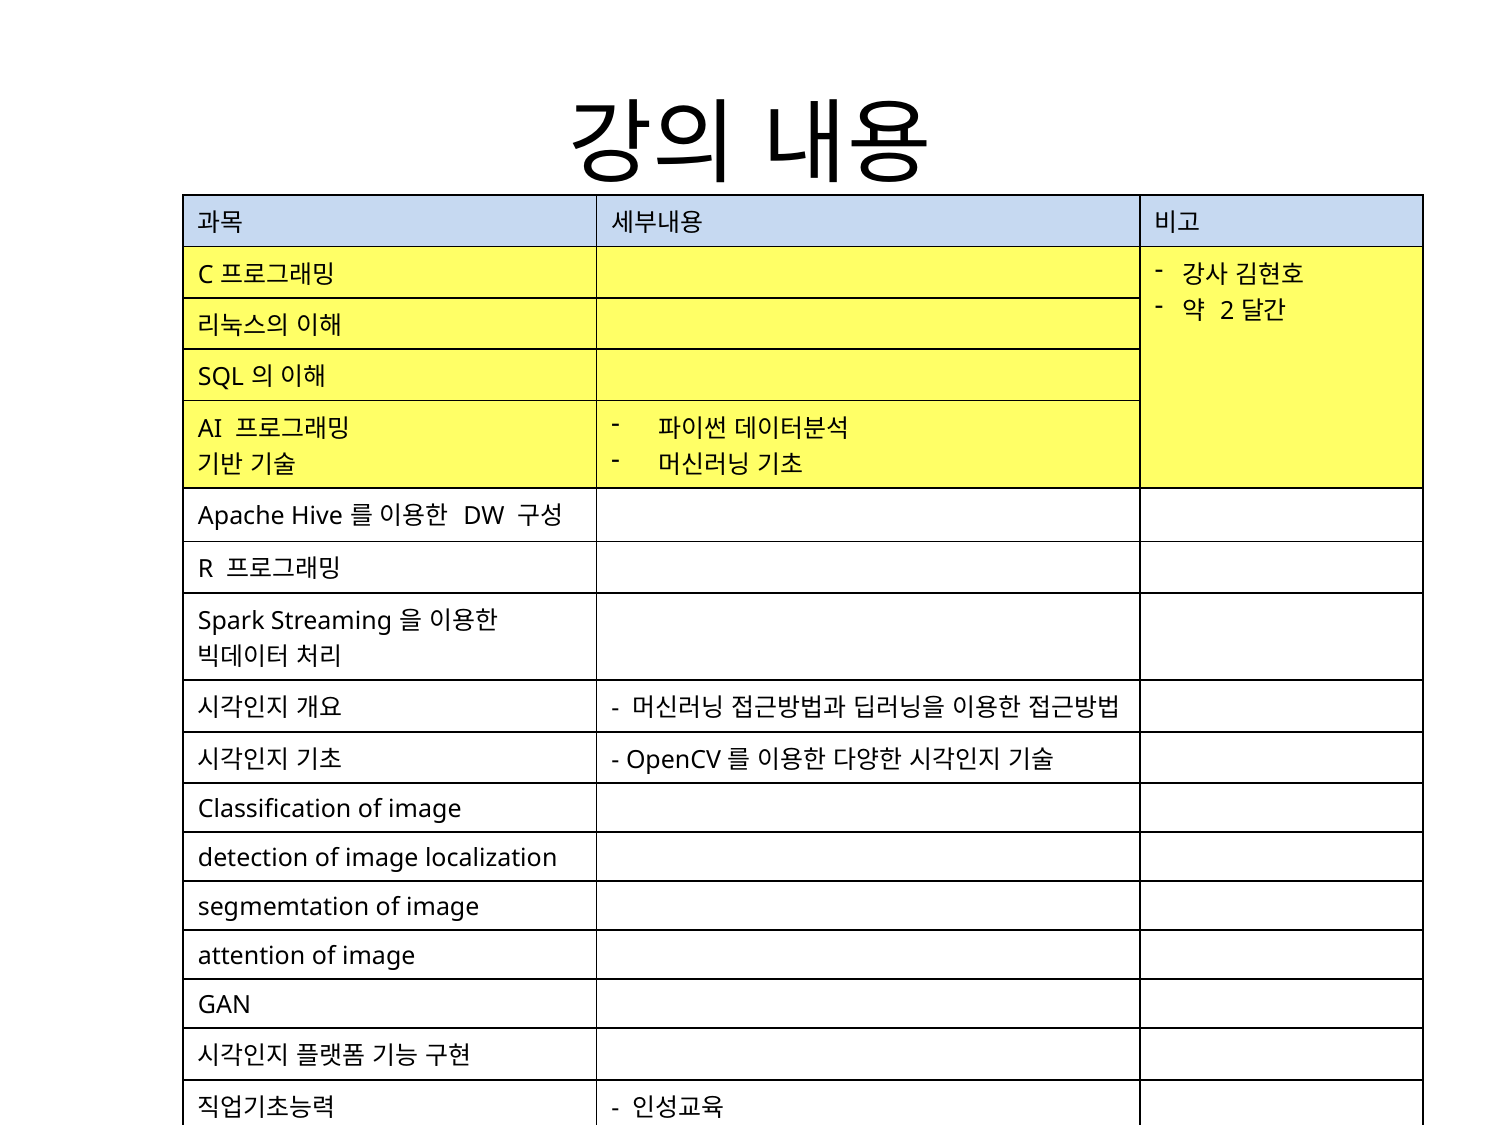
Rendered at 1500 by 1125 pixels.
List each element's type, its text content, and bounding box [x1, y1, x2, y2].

table_cell SQL의 이해 [184, 350, 596, 400]
table_cell [597, 247, 1139, 297]
table_cell [1141, 882, 1422, 929]
table_cell [597, 299, 1139, 348]
table_cell R 프로그래밍 [184, 542, 596, 592]
table_cell [1141, 980, 1422, 1027]
table_header 과목 [184, 196, 596, 246]
table_cell - 머신러닝 접근방법과 딥러닝을 이용한 접근방법 [597, 681, 1139, 731]
table_cell [597, 784, 1139, 831]
table_cell Spark Streaming을 이용한 빅데이터 처리 [184, 594, 596, 679]
table_cell [1141, 1029, 1422, 1079]
table_cell 시각인지 기초 [184, 733, 596, 782]
table_header 세부내용 [597, 196, 1139, 246]
table_cell 시각인지 개요 [184, 681, 596, 731]
table_cell segmemtation of image [184, 882, 596, 929]
table_cell [1141, 1081, 1422, 1125]
table_cell 파이썬 데이터분석 머신러닝 기초 [597, 401, 1139, 487]
table_cell 리눅스의 이해 [184, 299, 596, 348]
table_cell [597, 594, 1139, 679]
table_cell [597, 350, 1139, 400]
table_cell GAN [184, 980, 596, 1027]
table_header 비고 [1141, 196, 1422, 246]
title 강의 내용 [75, 45, 1425, 233]
table_cell [1141, 681, 1422, 731]
table_cell [1141, 489, 1422, 541]
table_cell - 인성교육 [597, 1081, 1139, 1125]
table_cell [1141, 784, 1422, 831]
table_cell [1141, 833, 1422, 880]
table_cell Apache Hive를 이용한 DW 구성 [184, 489, 596, 541]
table_cell [1141, 542, 1422, 592]
table_cell [597, 1029, 1139, 1079]
table_cell C프로그래밍 [184, 247, 596, 297]
table_cell [597, 833, 1139, 880]
table_cell 직업기초능력 [184, 1081, 596, 1125]
table_cell attention of image [184, 931, 596, 978]
table_cell [597, 489, 1139, 541]
table_cell [1141, 931, 1422, 978]
table_cell [597, 931, 1139, 978]
table_cell 시각인지 플랫폼 기능 구현 [184, 1029, 596, 1079]
table_cell [1141, 594, 1422, 679]
table_cell detection of image localization [184, 833, 596, 880]
table_cell AI 프로그래밍 기반 기술 [184, 401, 596, 487]
table_cell [597, 980, 1139, 1027]
table_cell [597, 882, 1139, 929]
table_cell [597, 542, 1139, 592]
table_cell 강사 김현호 약 2달간 [1141, 247, 1422, 487]
table_cell - OpenCV를 이용한 다양한 시각인지 기술 [597, 733, 1139, 782]
table_cell Classification of image [184, 784, 596, 831]
table_cell [1141, 733, 1422, 782]
